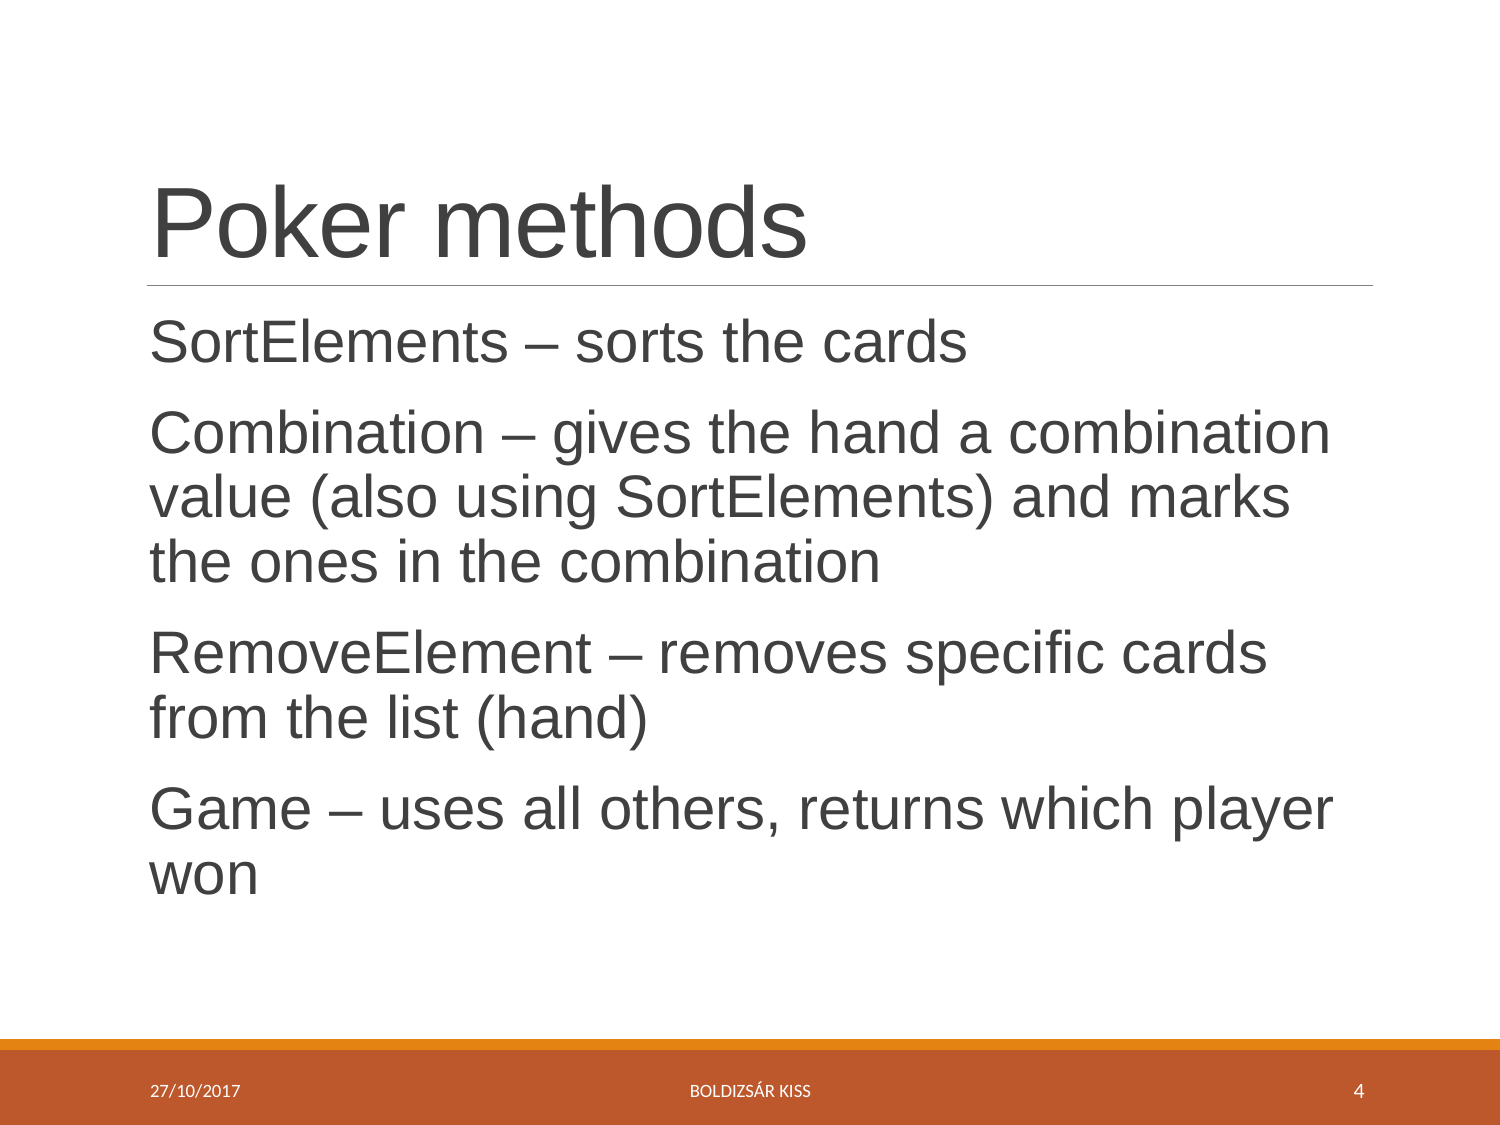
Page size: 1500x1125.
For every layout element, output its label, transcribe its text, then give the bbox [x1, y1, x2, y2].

list SortElements – sorts the cards Combination – gives the hand a combination value (also using SortElements) and marks the ones in the combination RemoveElement – removes specific cards from the list (hand) Game – uses all others, returns which player won [135, 302, 1373, 963]
title Poker methods [135, 47, 1373, 285]
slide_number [135, 1059, 440, 1120]
slide_number 4 [1218, 1059, 1380, 1120]
footer Boldizsár Kiss [453, 1059, 1047, 1120]
